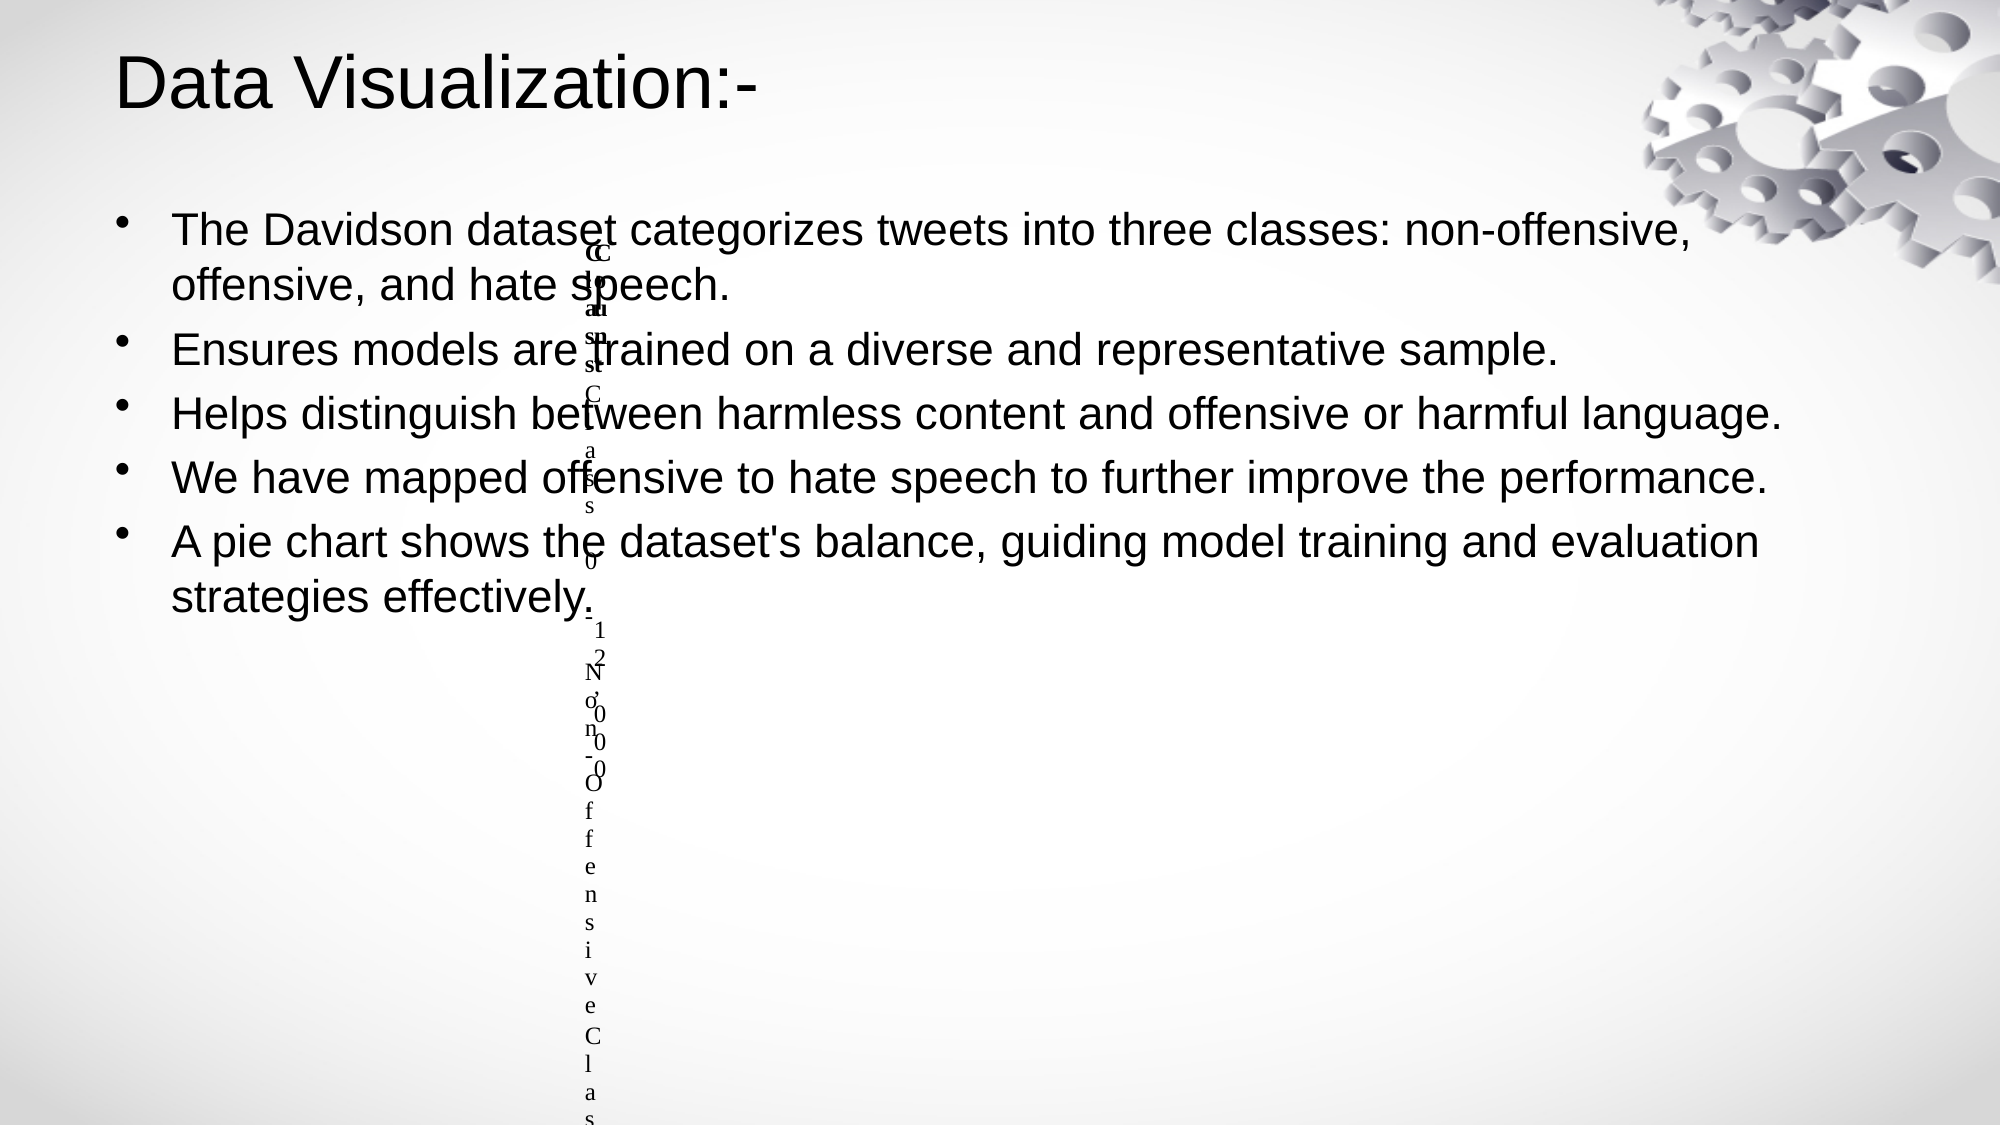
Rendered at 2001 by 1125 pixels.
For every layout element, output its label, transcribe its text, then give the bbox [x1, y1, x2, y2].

table_header Class [583, 237, 592, 379]
table_cell 7,000 [592, 1021, 601, 1125]
table_cell 12,000 [592, 379, 601, 1021]
table_cell Class 1 - Offensive [583, 1021, 592, 1125]
title Data Visualization:- [99, 30, 1901, 127]
picture [0, 0, 2000, 1125]
table_cell Class 0 - Non-Offensive [583, 379, 592, 1021]
table_header Count [592, 237, 601, 379]
list The Davidson dataset categorizes tweets into three classes: non-offensive, offensive, and hate speech. Ensures models are trained on a diverse and representative sample. Helps distinguish between harmless content and offensive or harmful language. We have mapped offensive to hate speech to further improve the performance. A pie chart shows the dataset's balance, guiding model training and evaluation strategies effectively. [99, 192, 1901, 1006]
